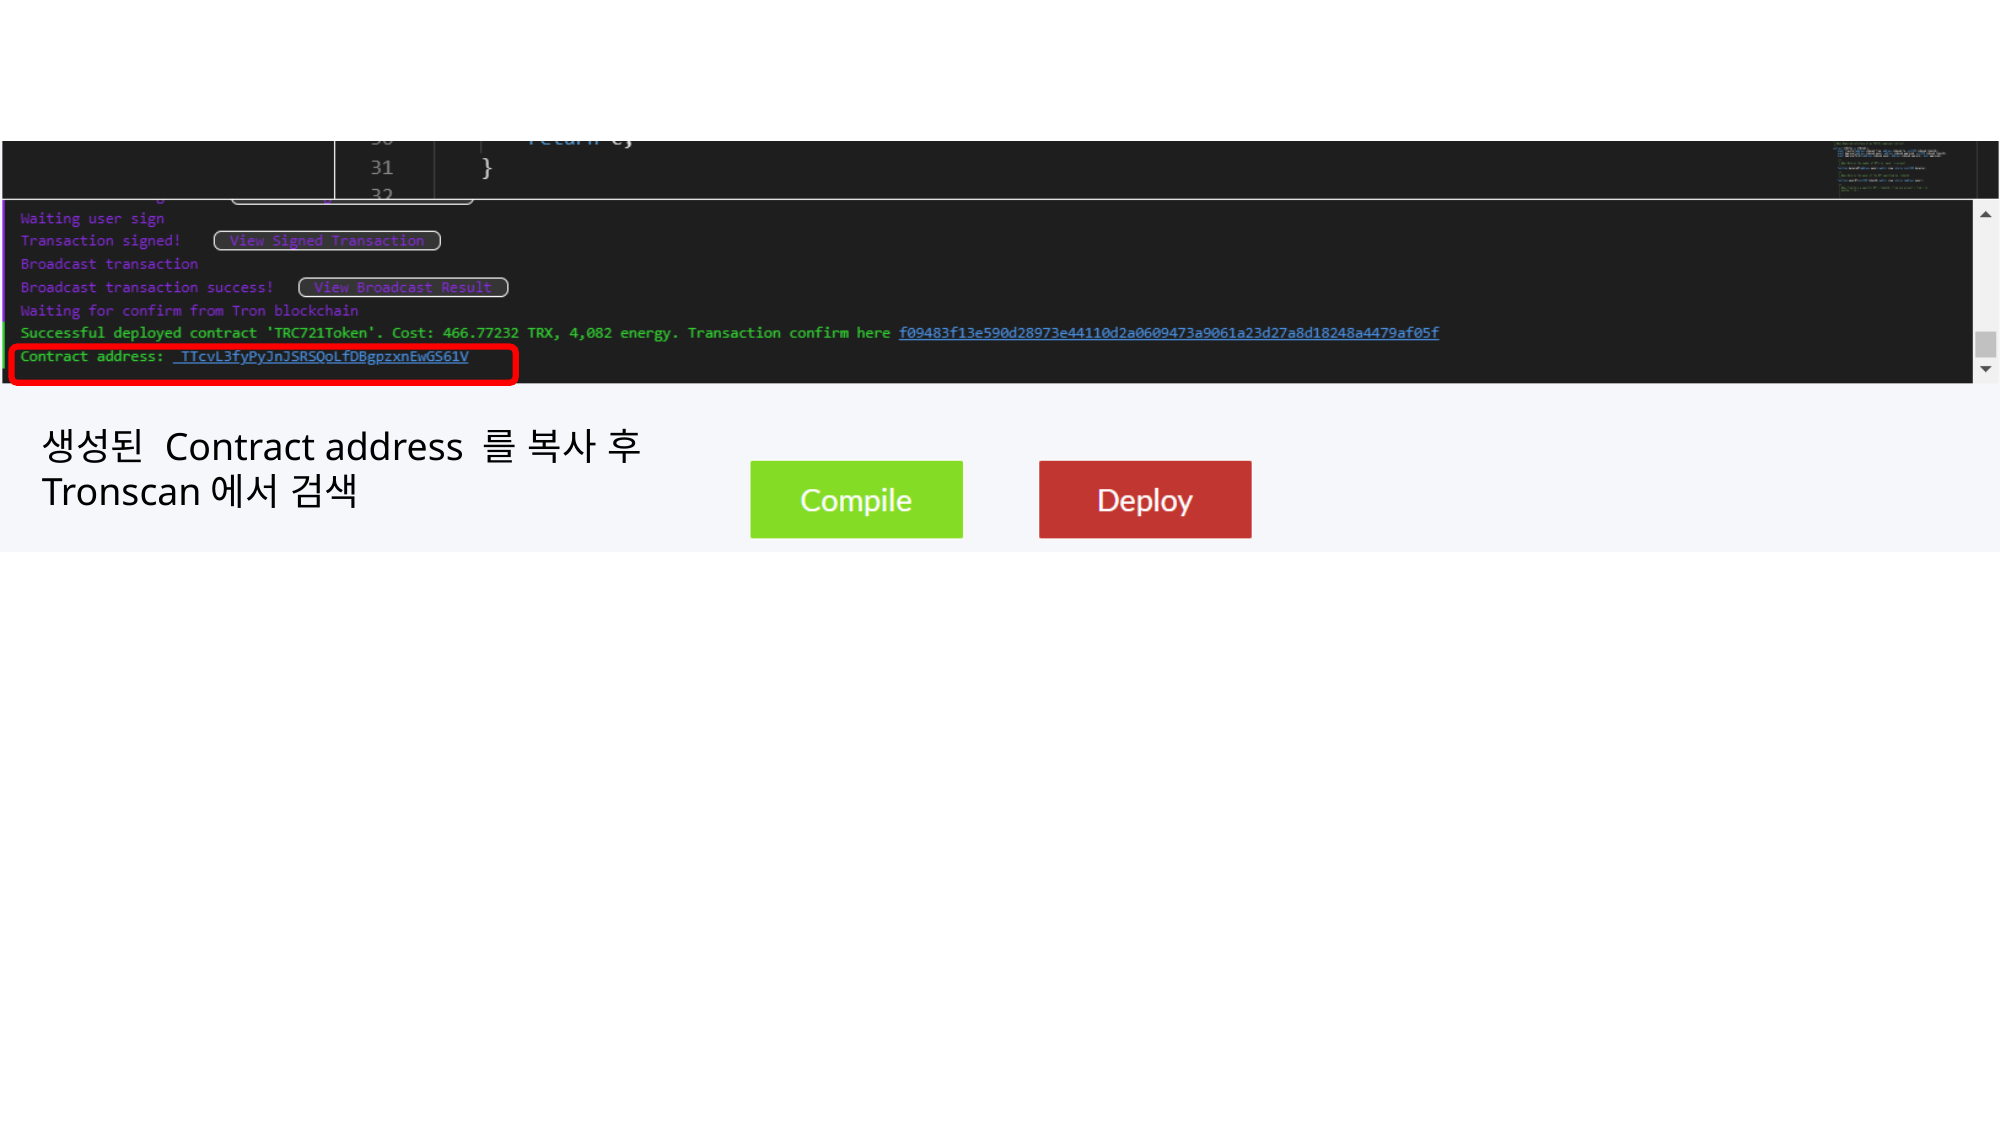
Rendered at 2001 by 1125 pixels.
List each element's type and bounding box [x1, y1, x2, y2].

picture [0, 141, 2000, 552]
